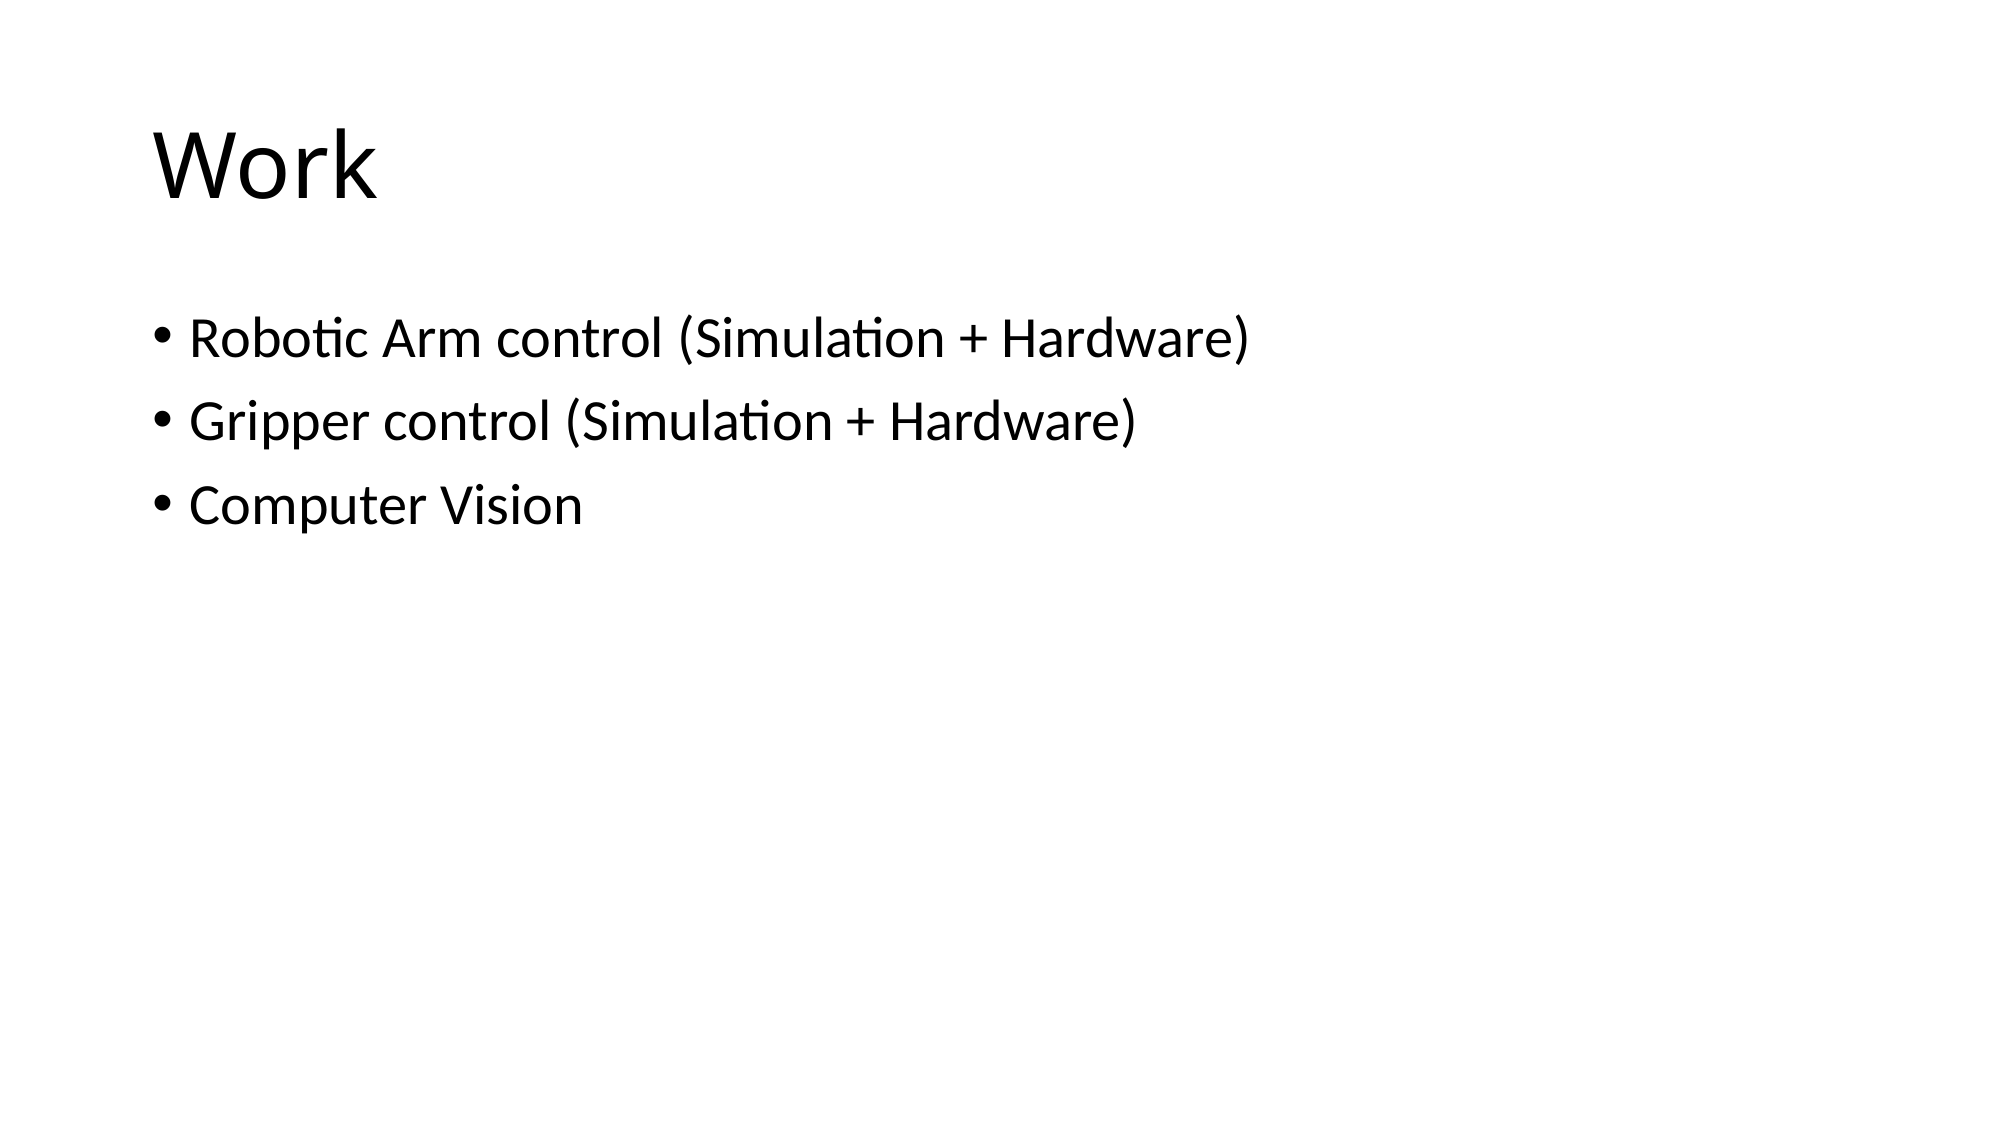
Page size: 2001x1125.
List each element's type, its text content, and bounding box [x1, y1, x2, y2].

list Robotic Arm control (Simulation + Hardware) Gripper control (Simulation + Hardware) Computer Vision [137, 299, 1863, 1014]
title Work [137, 59, 1863, 278]
